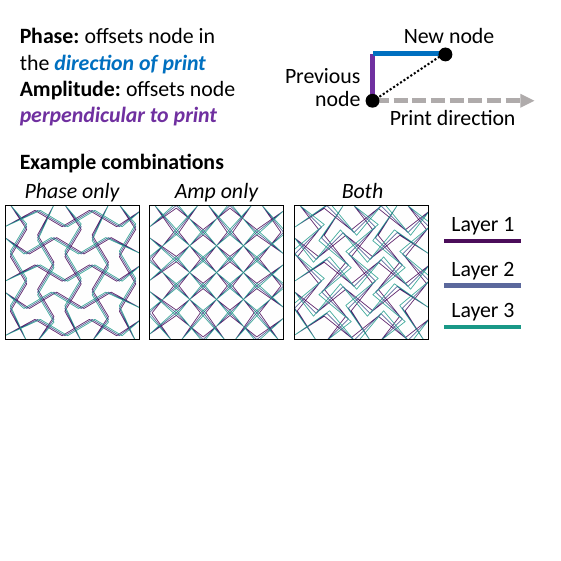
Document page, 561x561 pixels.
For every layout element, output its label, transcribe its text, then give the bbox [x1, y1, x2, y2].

picture [294, 205, 429, 340]
text_box Print direction [444, 95, 531, 100]
text_box [444, 56, 453, 62]
text_box Amp only [160, 169, 274, 205]
text_box Example combinations [5, 140, 429, 182]
text_box Layer 1 [436, 201, 530, 243]
text_box Layer 2 [436, 246, 530, 288]
text_box Phase only [9, 169, 135, 205]
text_box Print direction [375, 101, 531, 137]
text_box New node [389, 14, 510, 56]
text_box Layer 3 [436, 288, 530, 330]
text_box Phase: offsets node in the direction of print Amplitude: offsets node perpendicular to print [5, 14, 254, 135]
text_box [372, 53, 444, 102]
text_box node [282, 76, 394, 118]
picture [149, 205, 284, 340]
text_box Both [302, 169, 423, 205]
text_box Previous [259, 54, 372, 96]
picture [5, 205, 140, 340]
